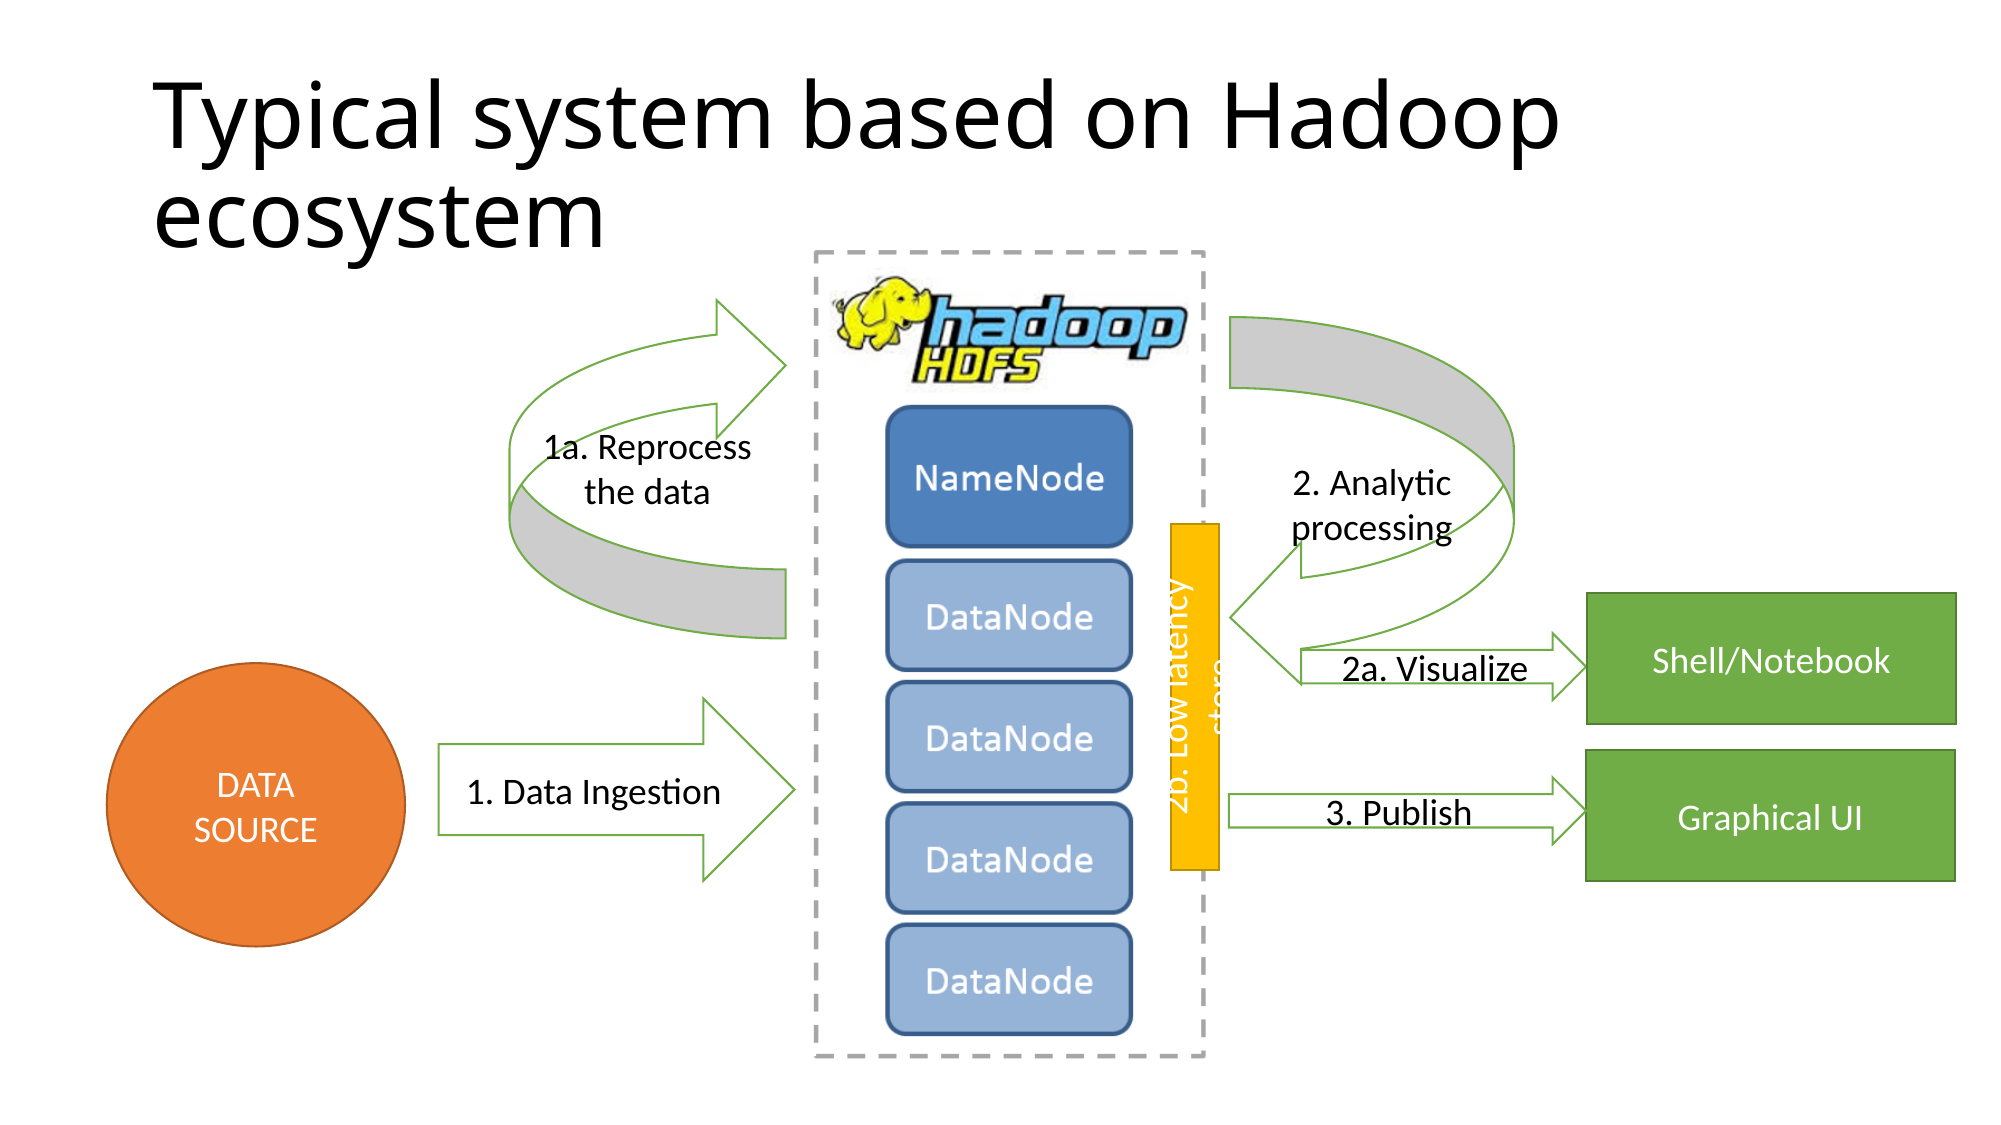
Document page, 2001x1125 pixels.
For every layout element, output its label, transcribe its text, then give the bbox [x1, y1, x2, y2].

text_box DATA SOURCE [105, 662, 407, 948]
text_box 2. Analytic processing [1228, 316, 1515, 687]
picture [805, 239, 1218, 1074]
text_box 2a. Visualize [1300, 630, 1586, 703]
text_box 1. Data Ingestion [437, 696, 796, 884]
title Typical system based on Hadoop ecosystem [137, 59, 1863, 278]
text_box Shell/Notebook [1586, 592, 1957, 725]
text_box Graphical UI [1585, 749, 1956, 882]
text_box 1a. Reprocess the data [508, 297, 788, 640]
text_box 3. Publish [1227, 774, 1588, 847]
